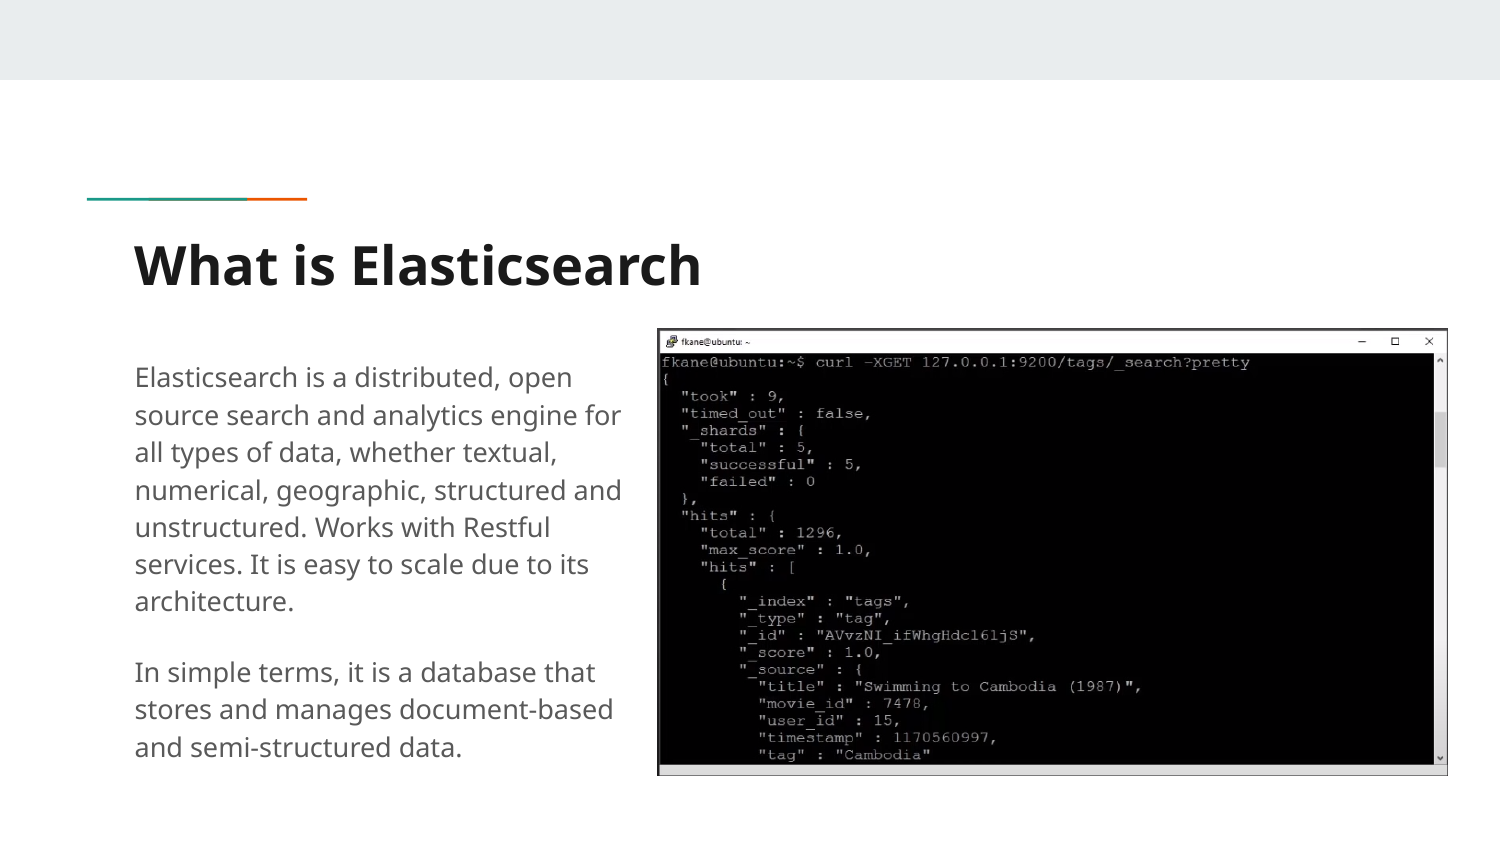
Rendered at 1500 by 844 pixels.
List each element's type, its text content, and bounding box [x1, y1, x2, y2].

list Elasticsearch is a distributed, open source search and analytics engine for all types of data, whether textual, numerical, geographic, structured and unstructured. Works with Restful services. It is easy to scale due to its architecture. In simple terms, it is a database that stores and manages document-based and semi-structured data. [119, 341, 658, 799]
title What is Elasticsearch [119, 216, 1381, 305]
picture [657, 328, 1448, 777]
